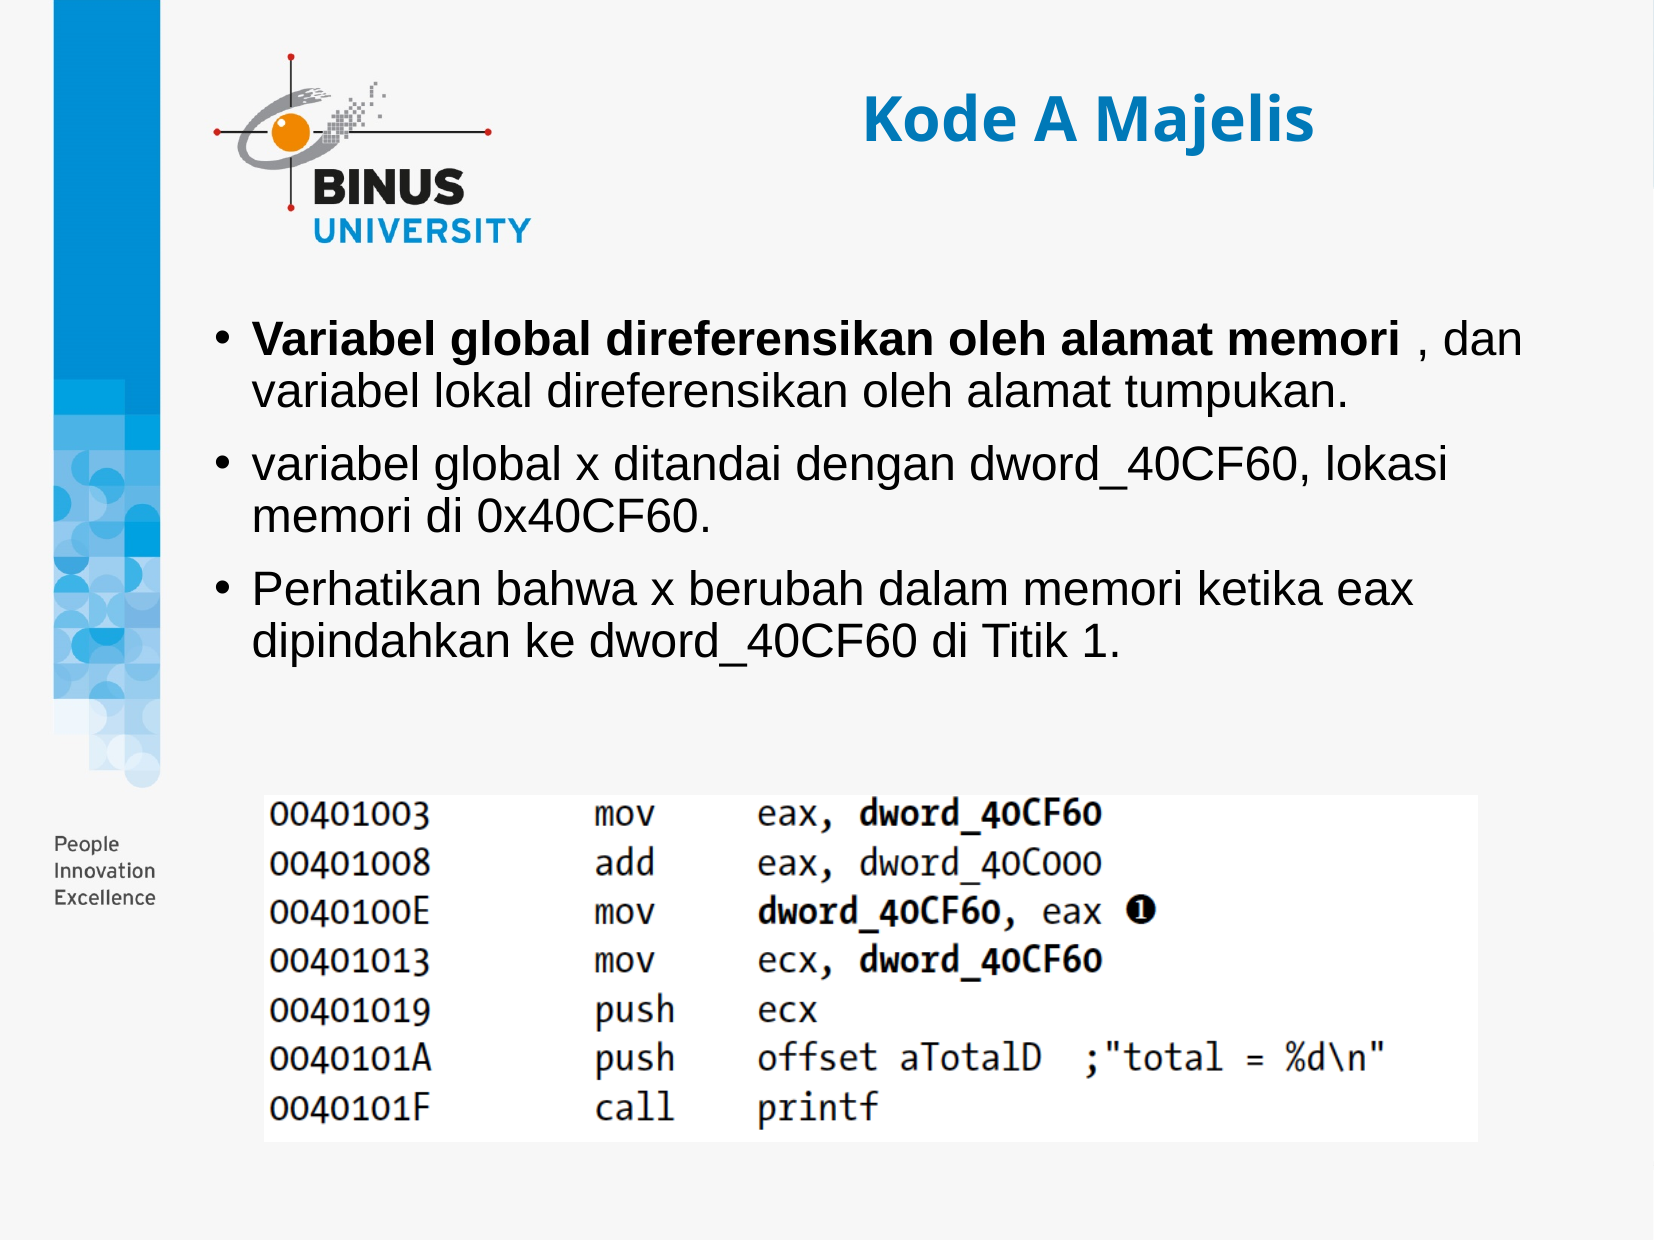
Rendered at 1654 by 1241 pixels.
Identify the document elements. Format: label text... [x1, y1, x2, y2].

picture [264, 794, 1478, 1143]
text_box Kode A Majelis [564, 45, 1613, 188]
text_box Variabel global direferensikan oleh alamat memori , dan variabel lokal direferensikan oleh alamat tumpukan. variabel global x ditandai dengan dword_40CF60, lokasi memori di 0x40CF60. Perhatikan bahwa x berubah dalam memori ketika eax dipindahkan ke dword_40CF60 di Titik 1. [201, 307, 1540, 1120]
picture [0, 0, 1654, 932]
